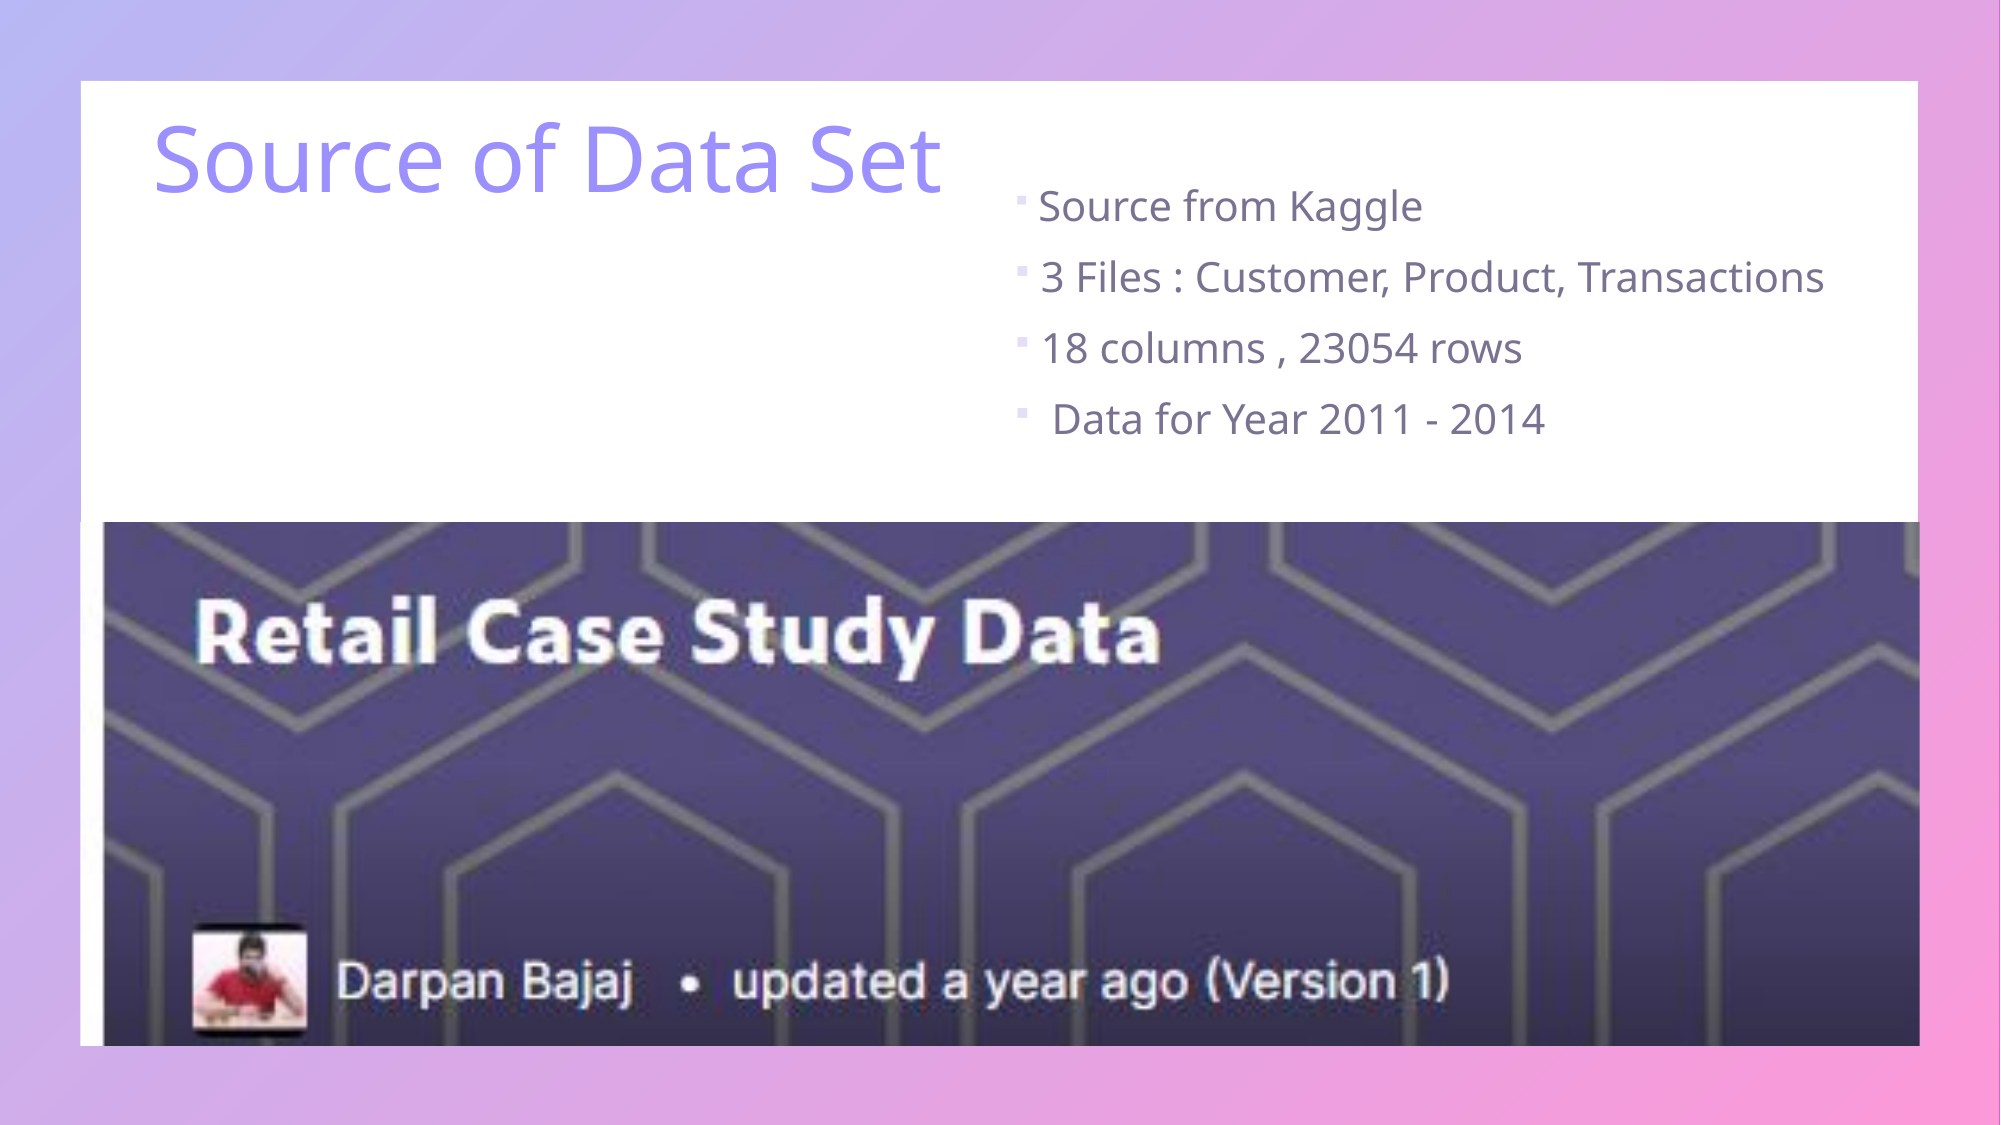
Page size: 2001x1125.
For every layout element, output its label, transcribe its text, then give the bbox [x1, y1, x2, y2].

text_box [0, 0, 2000, 1125]
title Source of Data Set [137, 106, 999, 487]
list Source from Kaggle 3 Files : Customer, Product, Transactions 18 columns , 23054 rows Data for Year 2011 - 2014 [999, 106, 1863, 487]
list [80, 522, 1920, 1046]
text_box [82, 82, 1918, 522]
